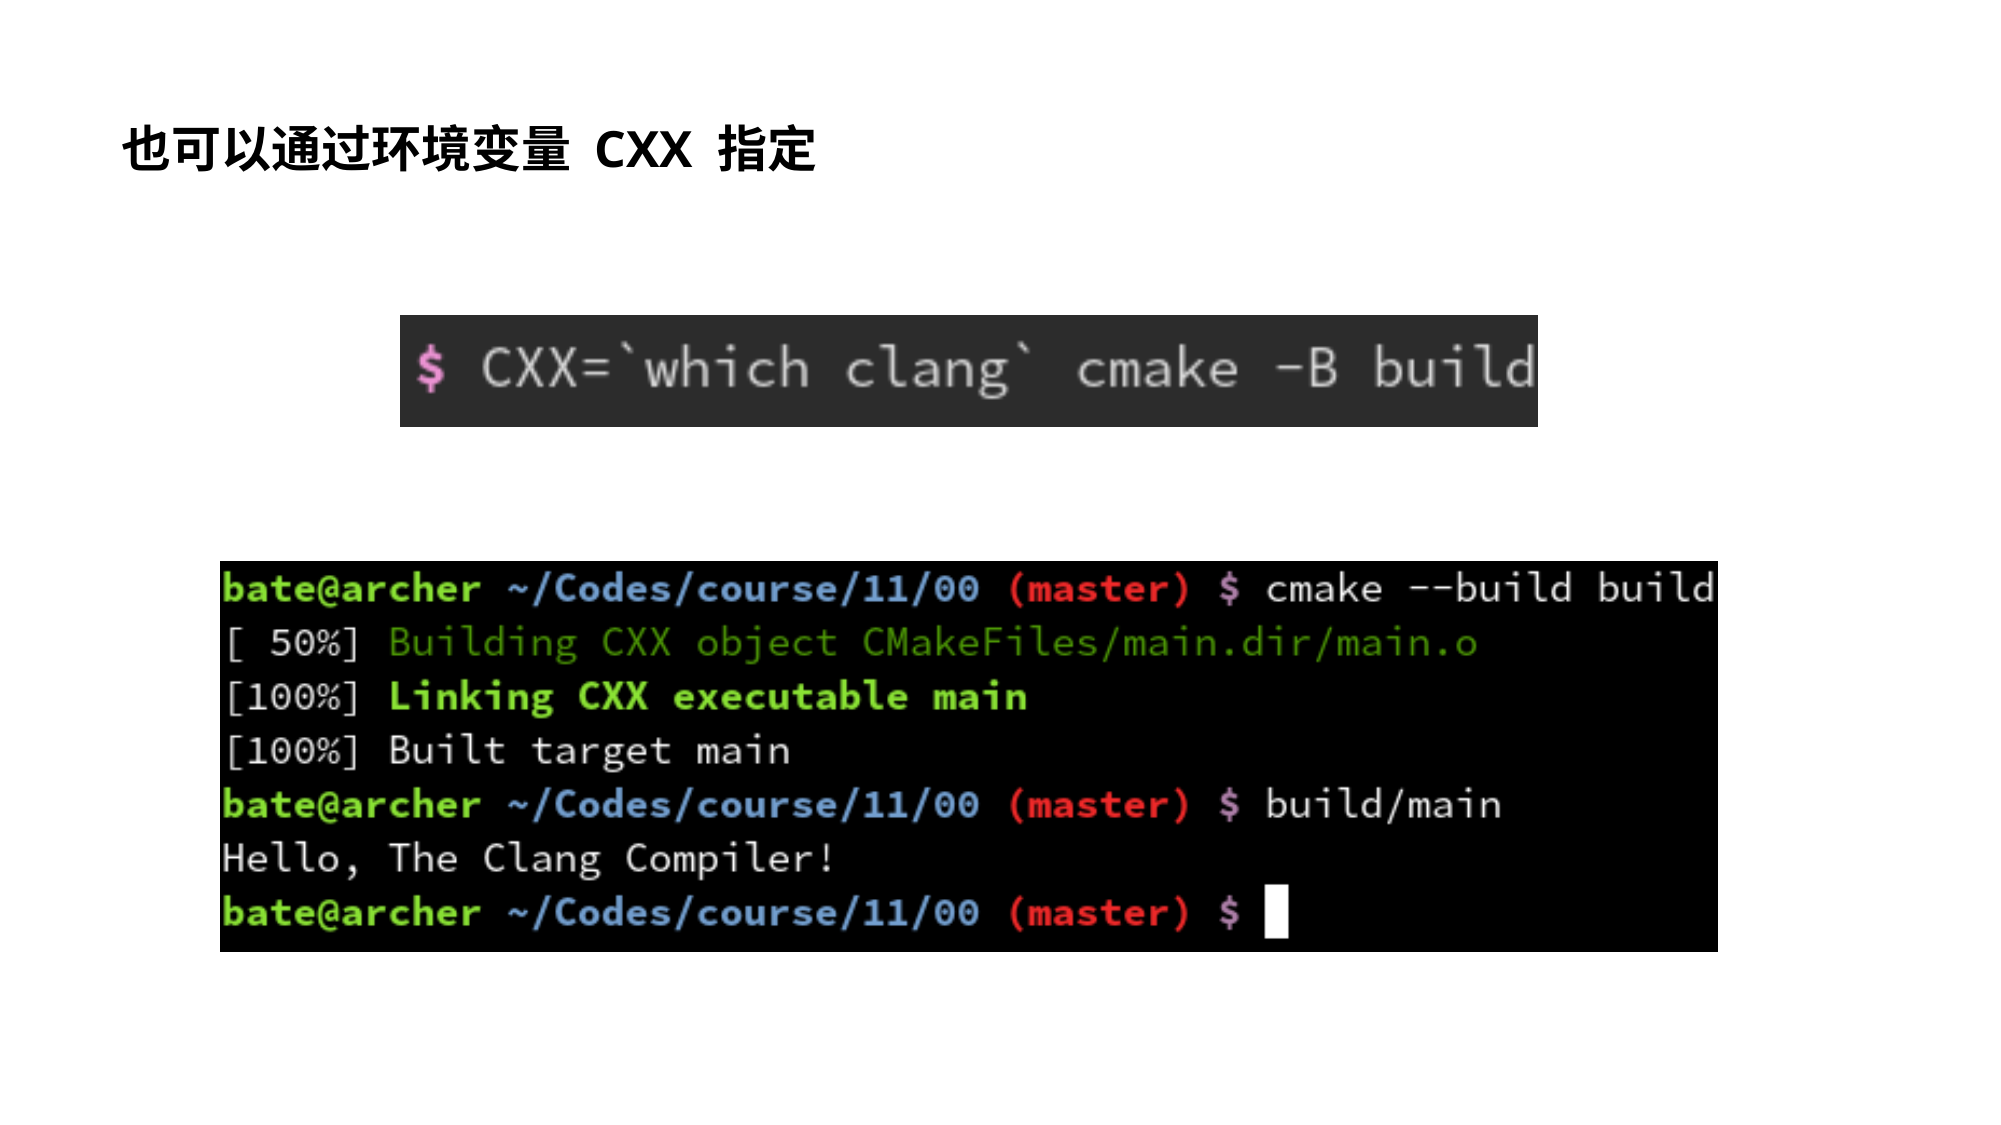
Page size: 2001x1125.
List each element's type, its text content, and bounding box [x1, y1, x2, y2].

title 也可以通过环境变量 CXX 指定 [106, 42, 1832, 260]
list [220, 561, 1718, 952]
picture [400, 315, 1538, 427]
